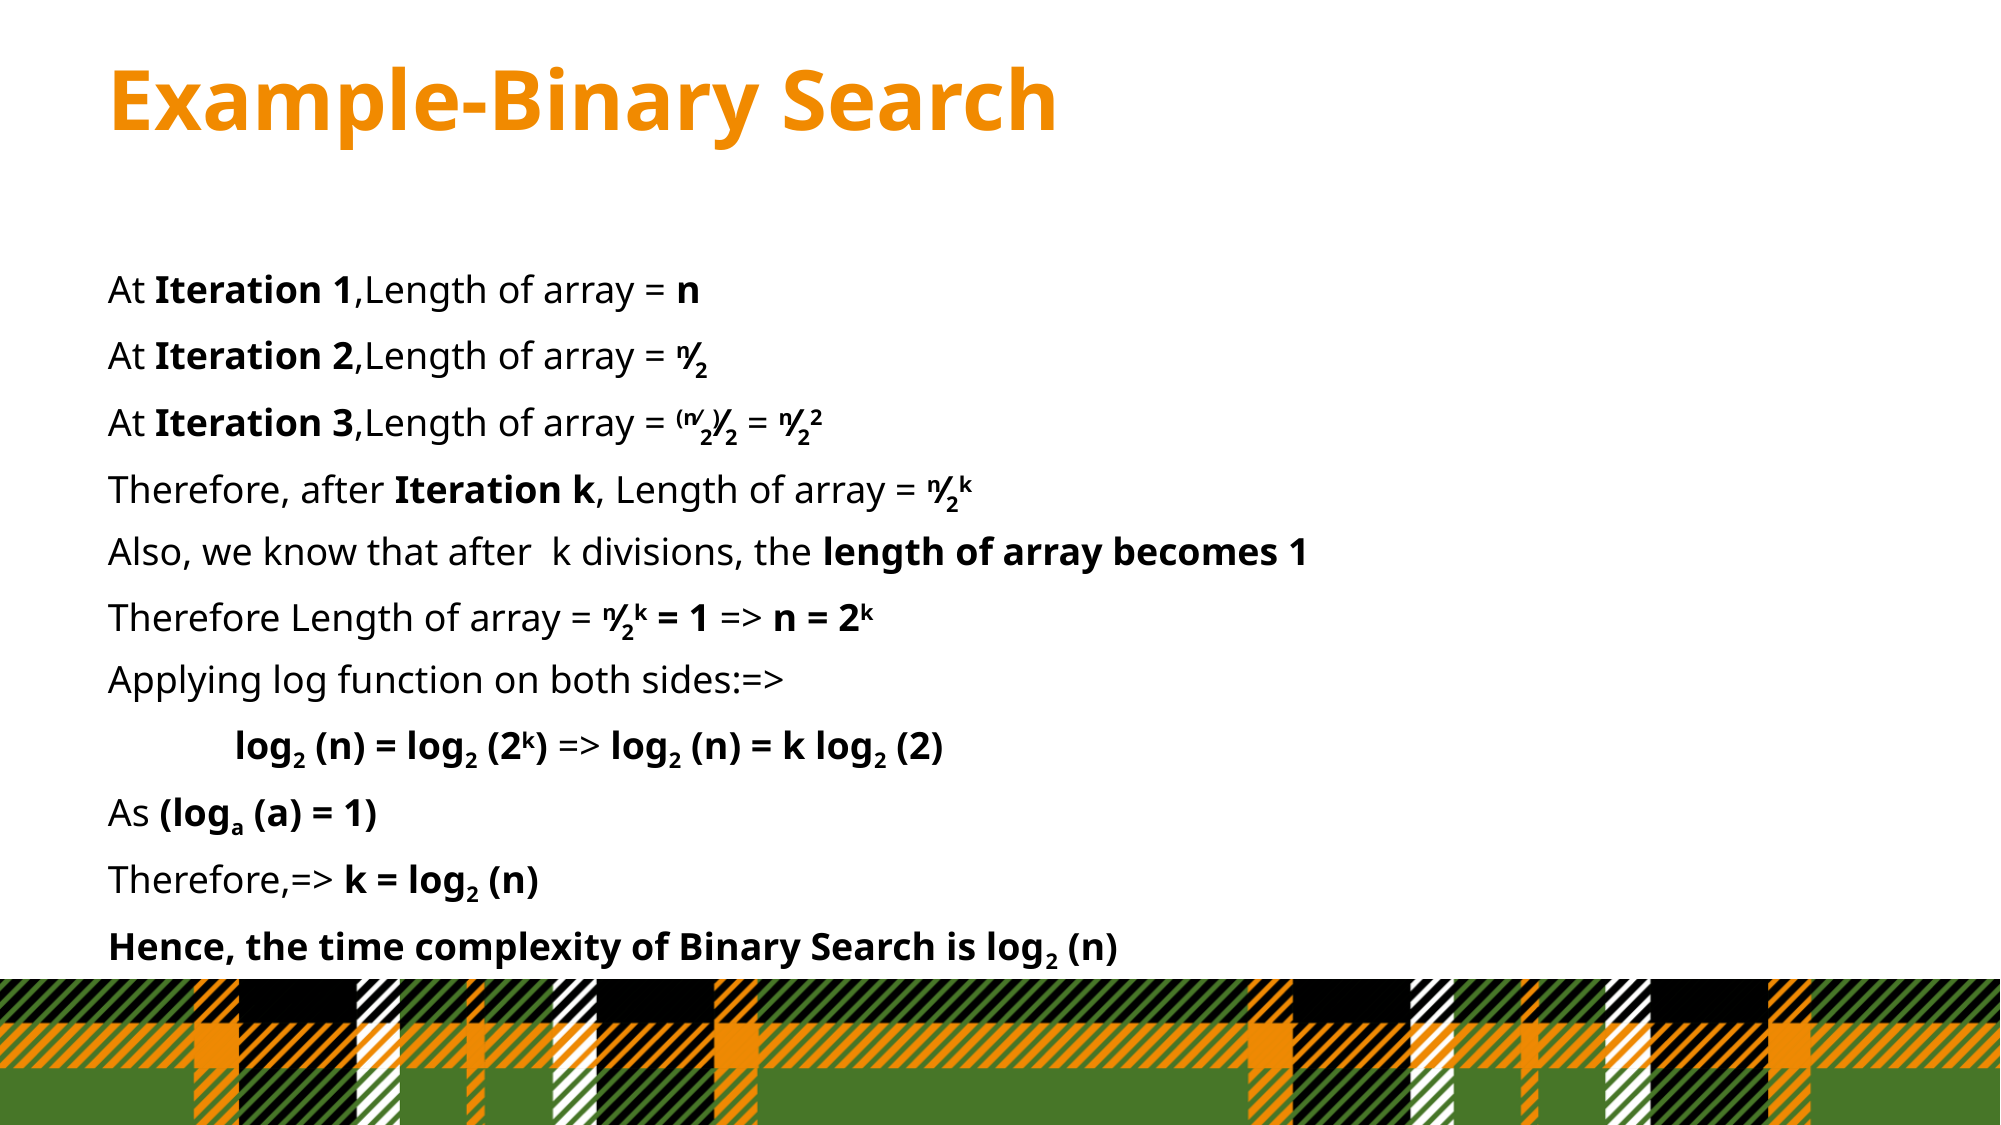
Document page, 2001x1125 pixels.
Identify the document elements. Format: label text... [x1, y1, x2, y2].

list At Iteration 1,Length of array = n At Iteration 2,Length of array = n⁄2 At Iteration 3,Length of array = (n⁄2)⁄2 = n⁄22 Therefore, after Iteration k, Length of array = n⁄2k Also, we know that after k divisions, the length of array becomes 1 Therefore Length of array = n⁄2k = 1 => n = 2k Applying log function on both sides:=> log2 (n) = log2 (2k) => log2 (n) = k log2 (2) As (loga (a) = 1) Therefore,=> k = log2 (n) Hence, the time complexity of Binary Search is log2 (n) [93, 264, 1844, 815]
title Example-Binary Search [93, 51, 1831, 158]
picture [0, 979, 2000, 1125]
